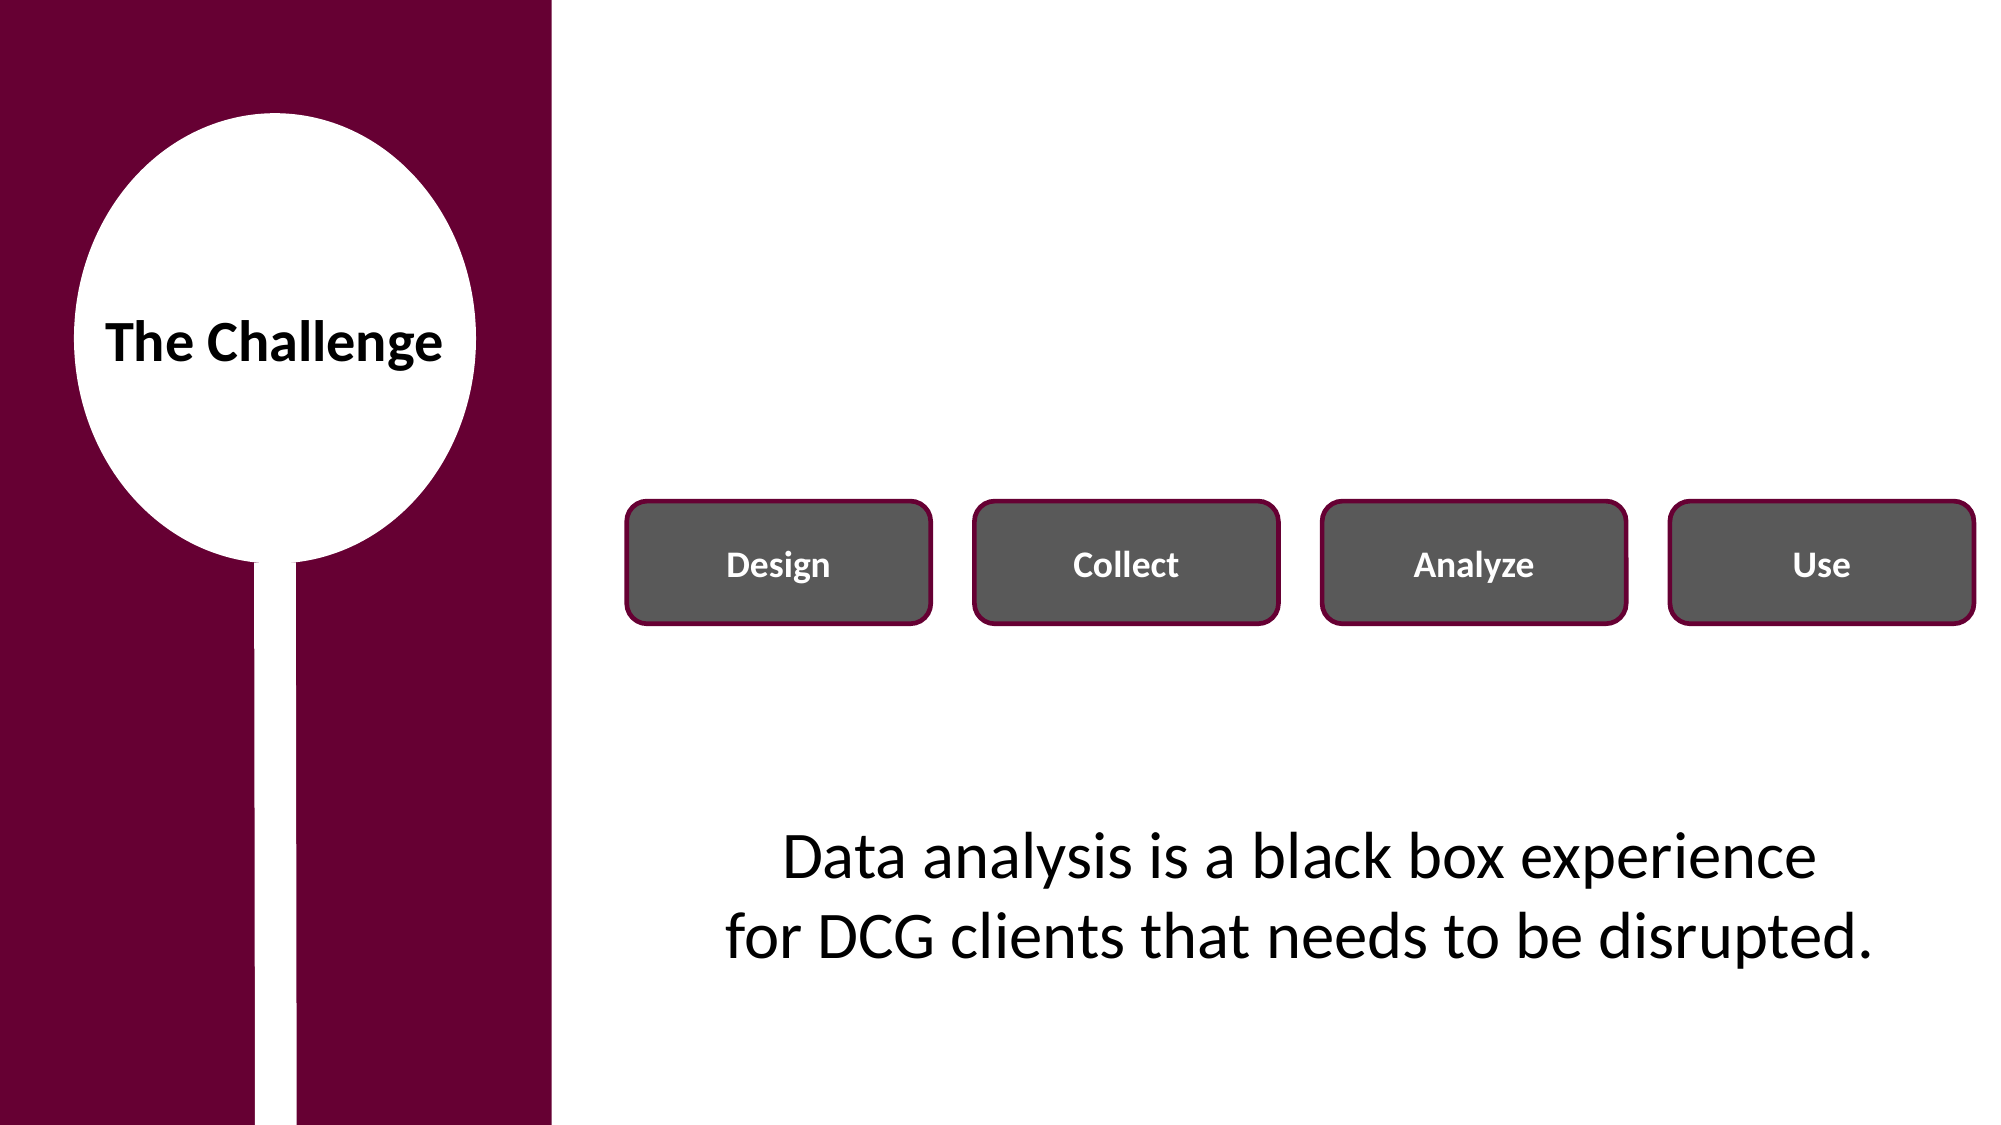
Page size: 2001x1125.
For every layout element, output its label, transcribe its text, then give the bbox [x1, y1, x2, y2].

text_box [0, 0, 553, 1125]
text_box Design [625, 500, 932, 625]
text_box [74, 114, 475, 1125]
text_box Analyze [1321, 500, 1628, 625]
text_box Data analysis is a black box experience for DCG clients that needs to be disrupted. [626, 804, 1974, 980]
text_box Use [1668, 500, 1976, 625]
text_box Collect [973, 500, 1280, 625]
